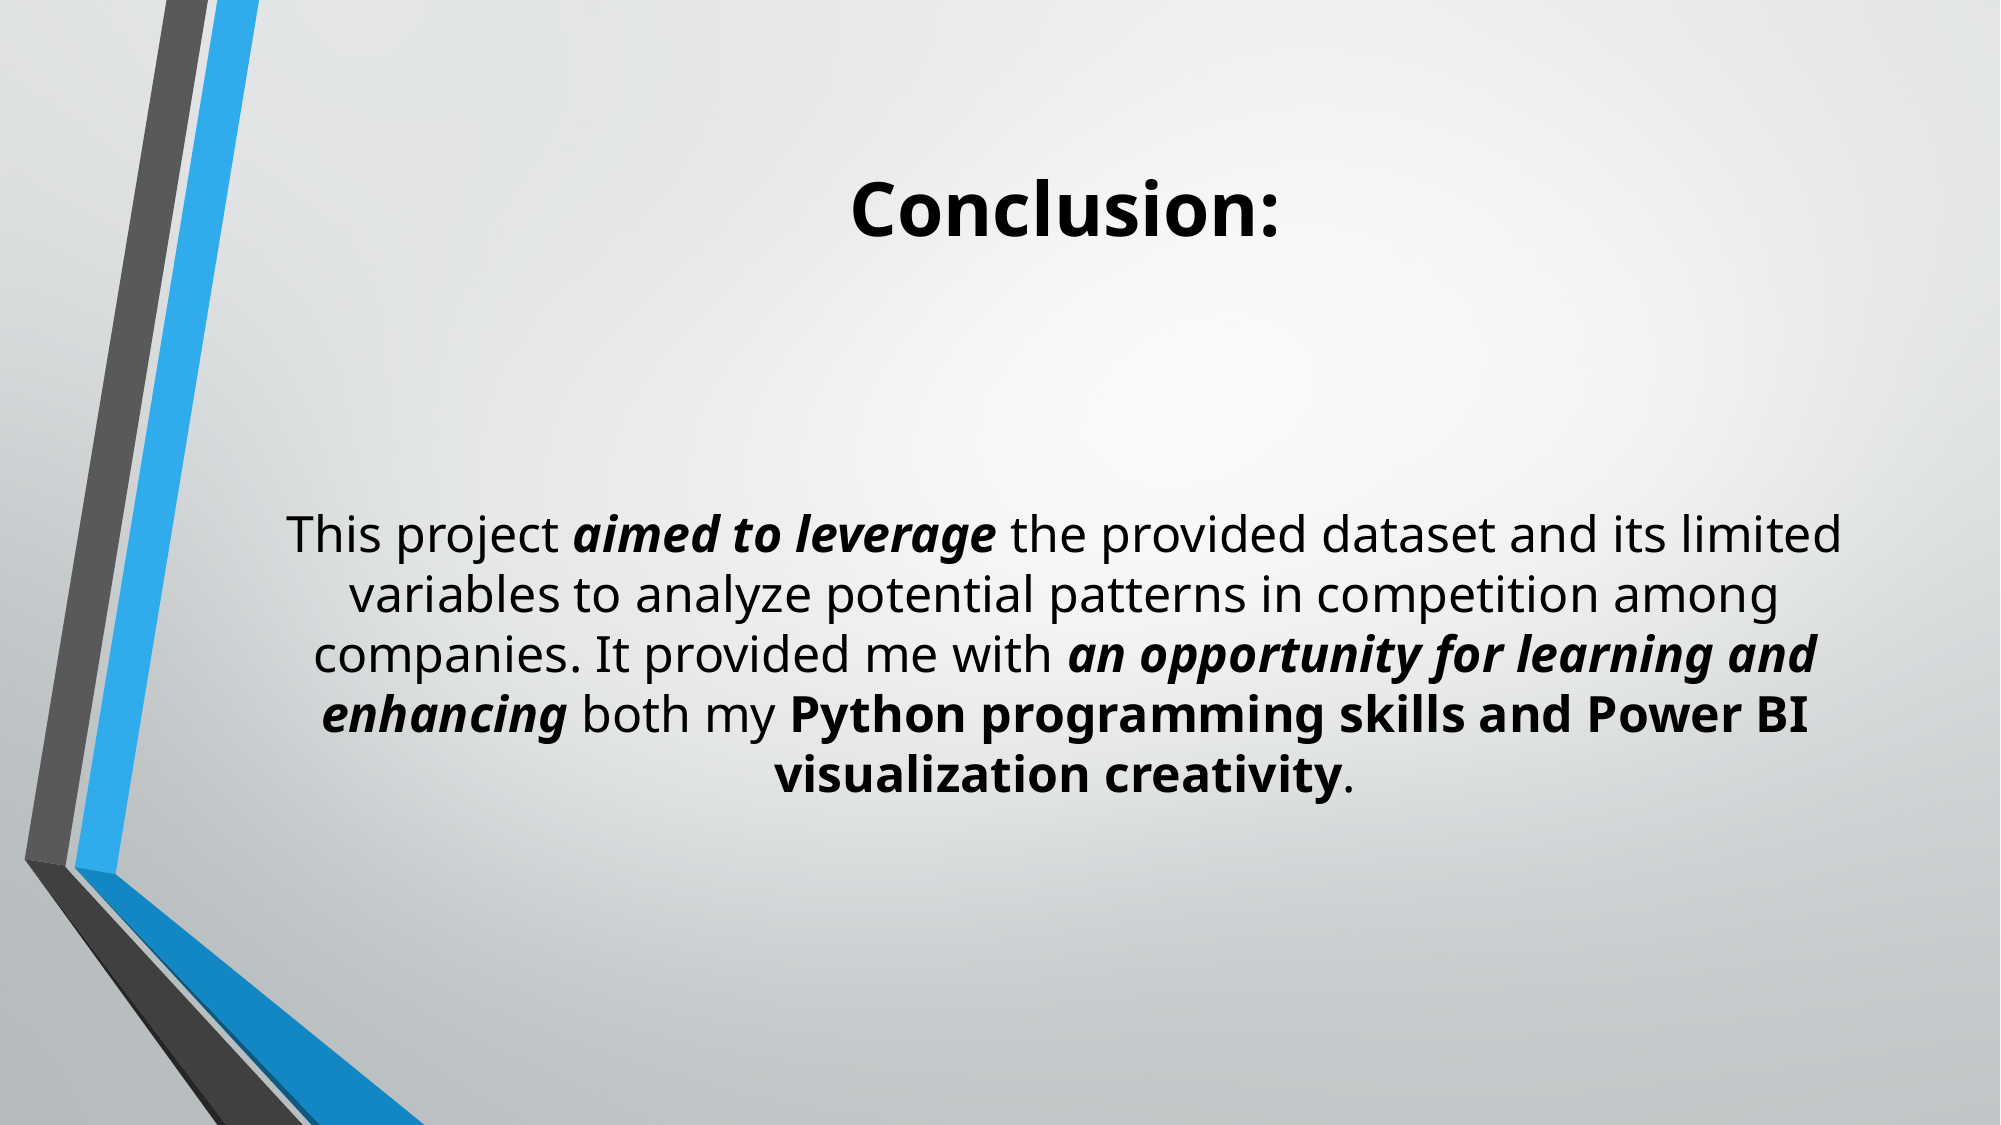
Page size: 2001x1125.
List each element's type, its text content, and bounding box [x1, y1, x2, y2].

list This project aimed to leverage the provided dataset and its limited variables to analyze potential patterns in competition among companies. It provided me with an opportunity for learning and enhancing both my Python programming skills and Power BI visualization creativity. [243, 437, 1887, 950]
title Conclusion: [243, 112, 1887, 400]
